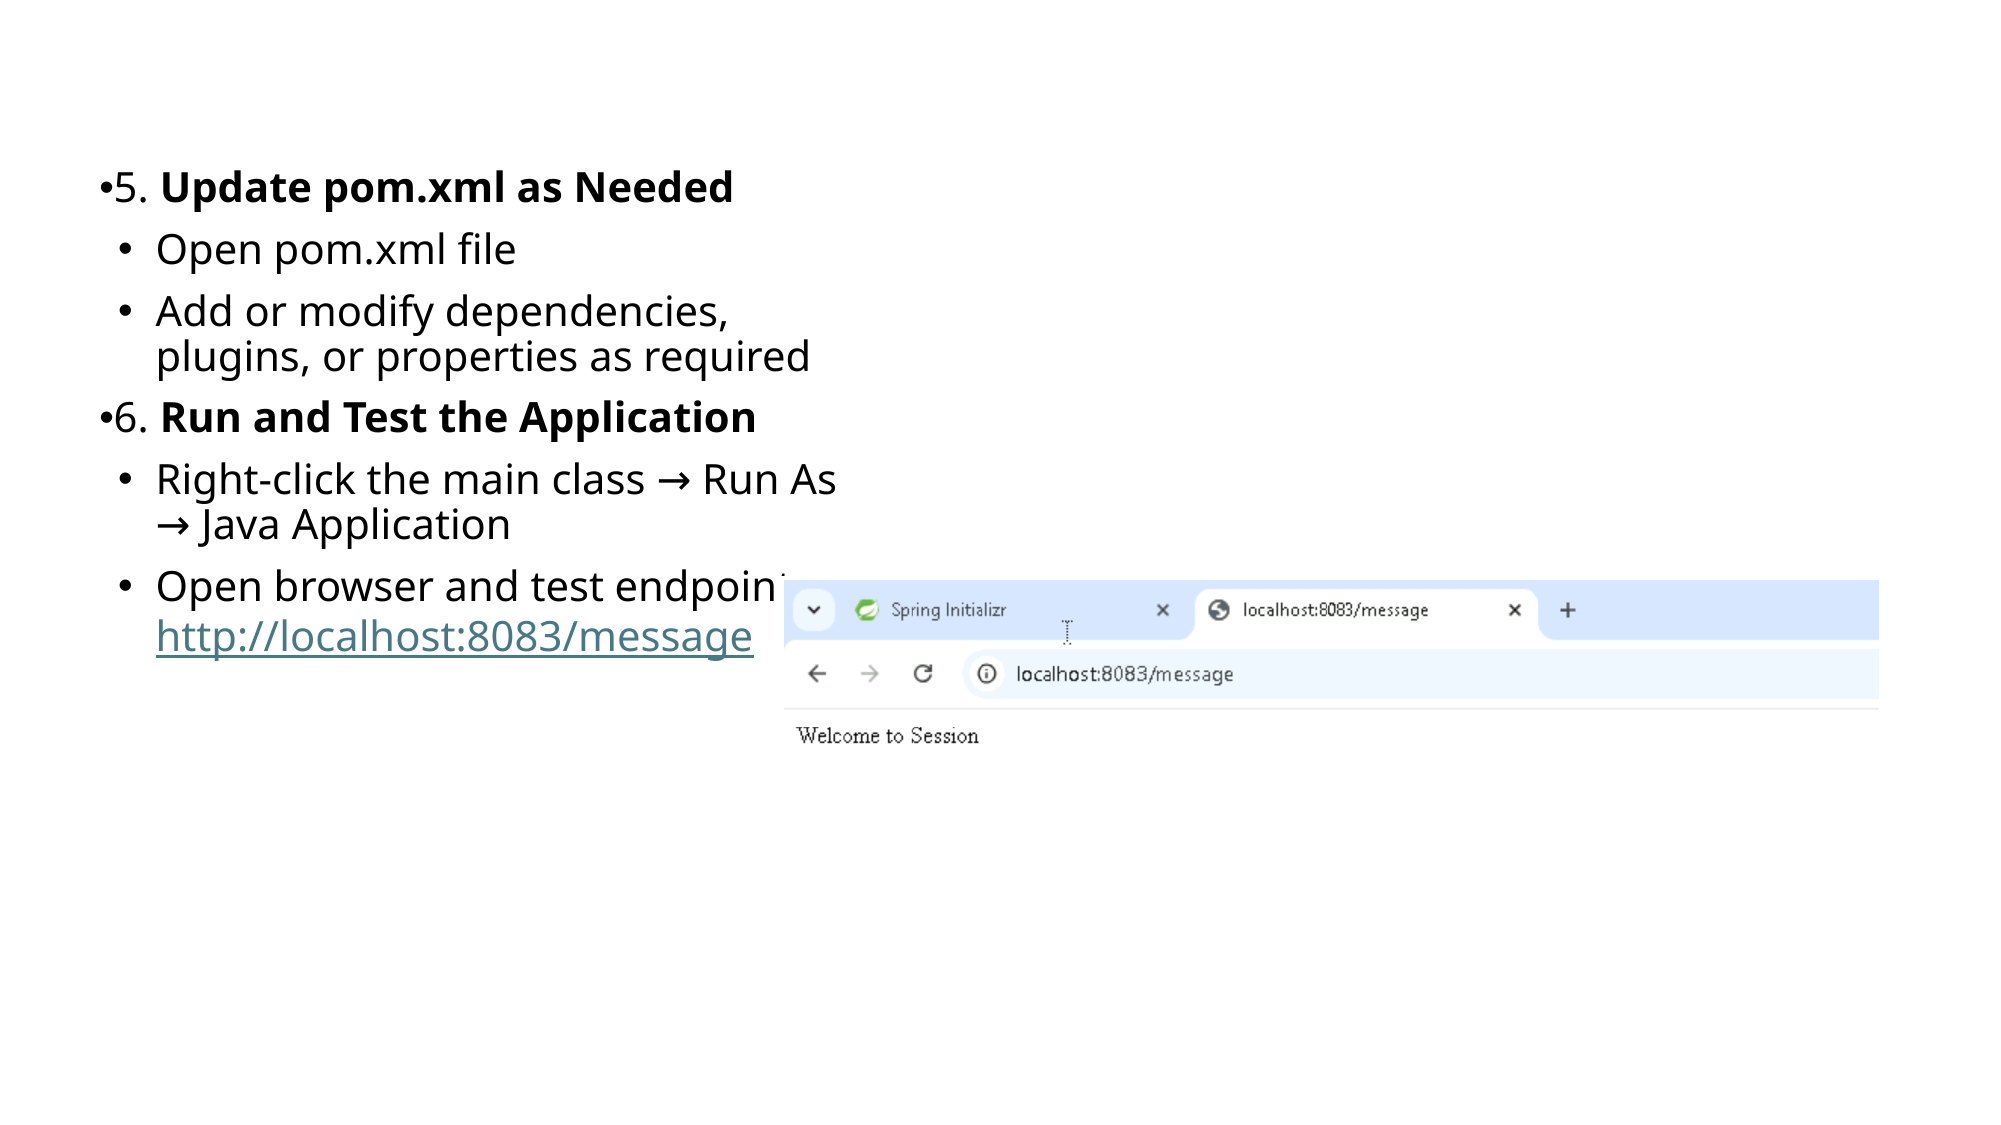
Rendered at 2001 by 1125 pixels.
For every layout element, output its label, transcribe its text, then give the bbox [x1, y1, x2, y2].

text_box 5. Update pom.xml as Needed Open pom.xml file Add or modify dependencies, plugins, or properties as required 6. Run and Test the Application Right-click the main class → Run As → Java Application Open browser and test endpoint: http://localhost:8083/message [84, 159, 898, 802]
picture [774, 576, 1880, 1031]
